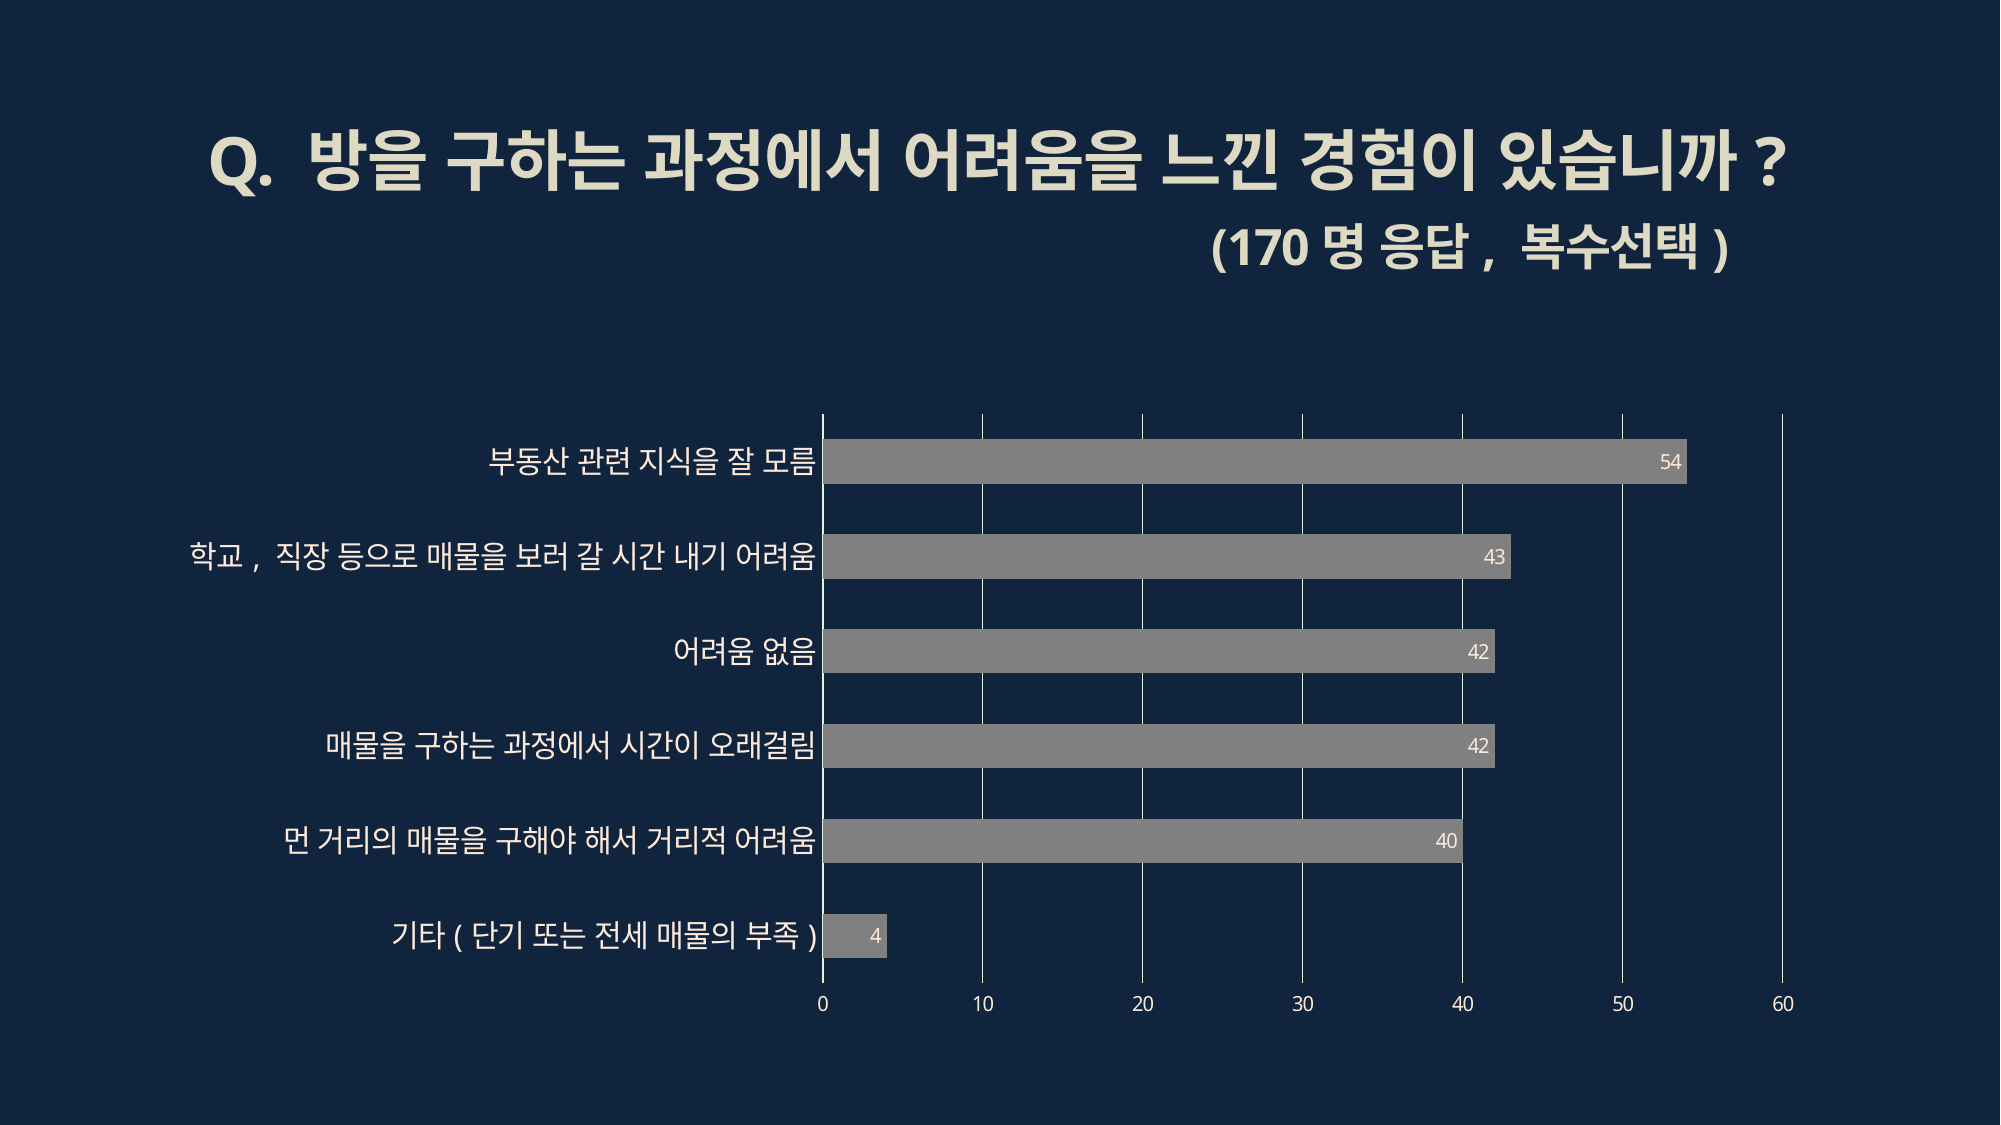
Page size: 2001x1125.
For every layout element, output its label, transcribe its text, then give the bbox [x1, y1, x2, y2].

title Q. 방을 구하는 과정에서 어려움을 느낀 경험이 있습니까? (170명 응답, 복수선택) [172, 93, 1839, 305]
chart [189, 401, 1825, 1030]
